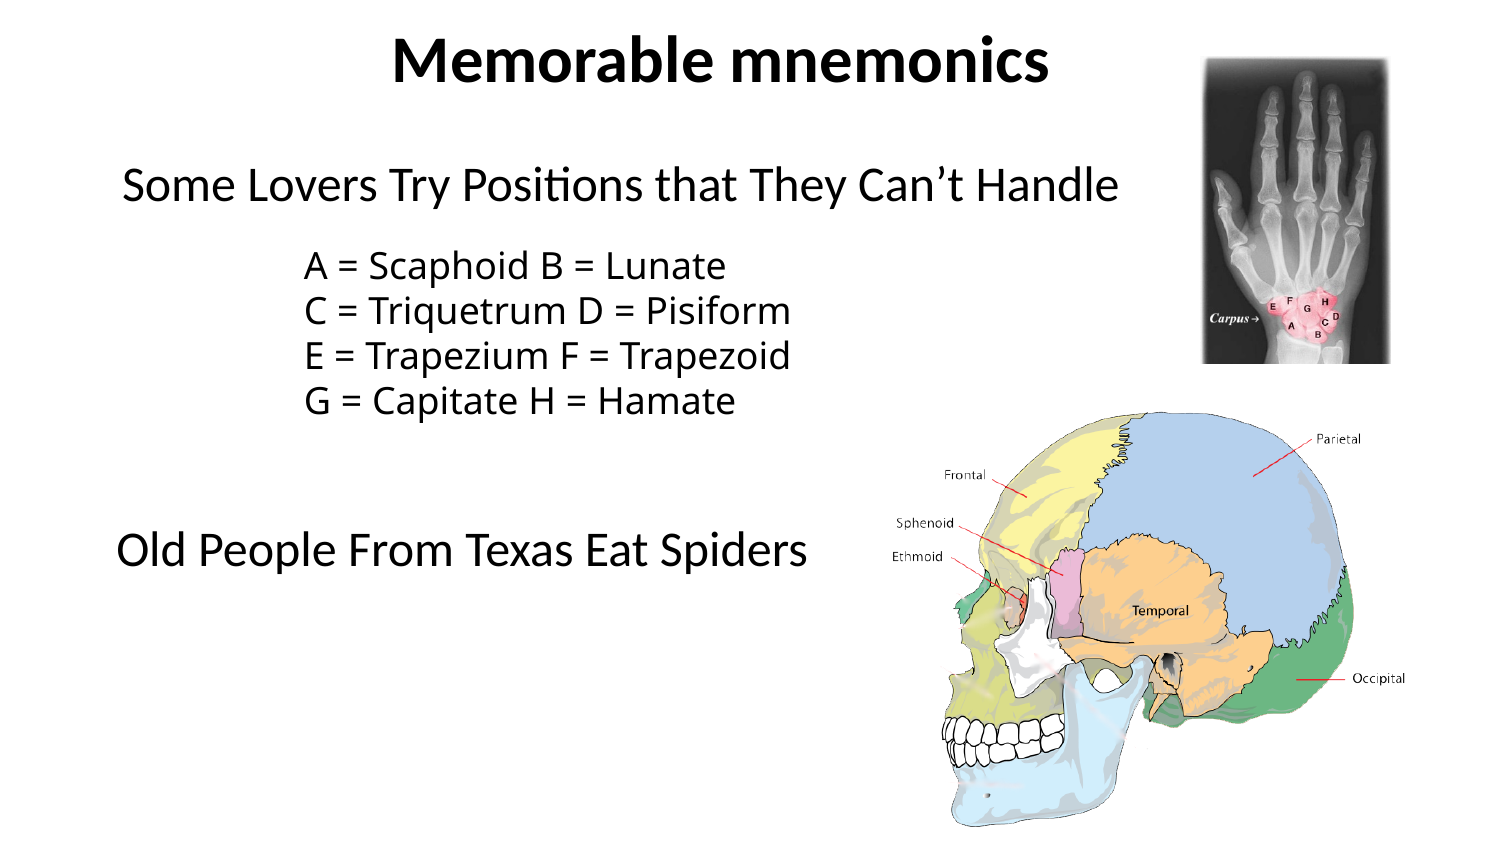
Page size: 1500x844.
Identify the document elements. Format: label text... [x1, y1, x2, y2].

text_box A = Scaphoid B = Lunate C = Triquetrum D = Pisiform E = Trapezium F = Trapezoid G = Capitate H = Hamate [288, 234, 1039, 430]
text_box Old People From Texas Eat Spiders [101, 509, 823, 584]
text_box Memorable mnemonics [377, 8, 1066, 104]
text_box Some Lovers Try Positions that They Can’t Handle [107, 144, 1136, 219]
picture [826, 56, 1442, 844]
